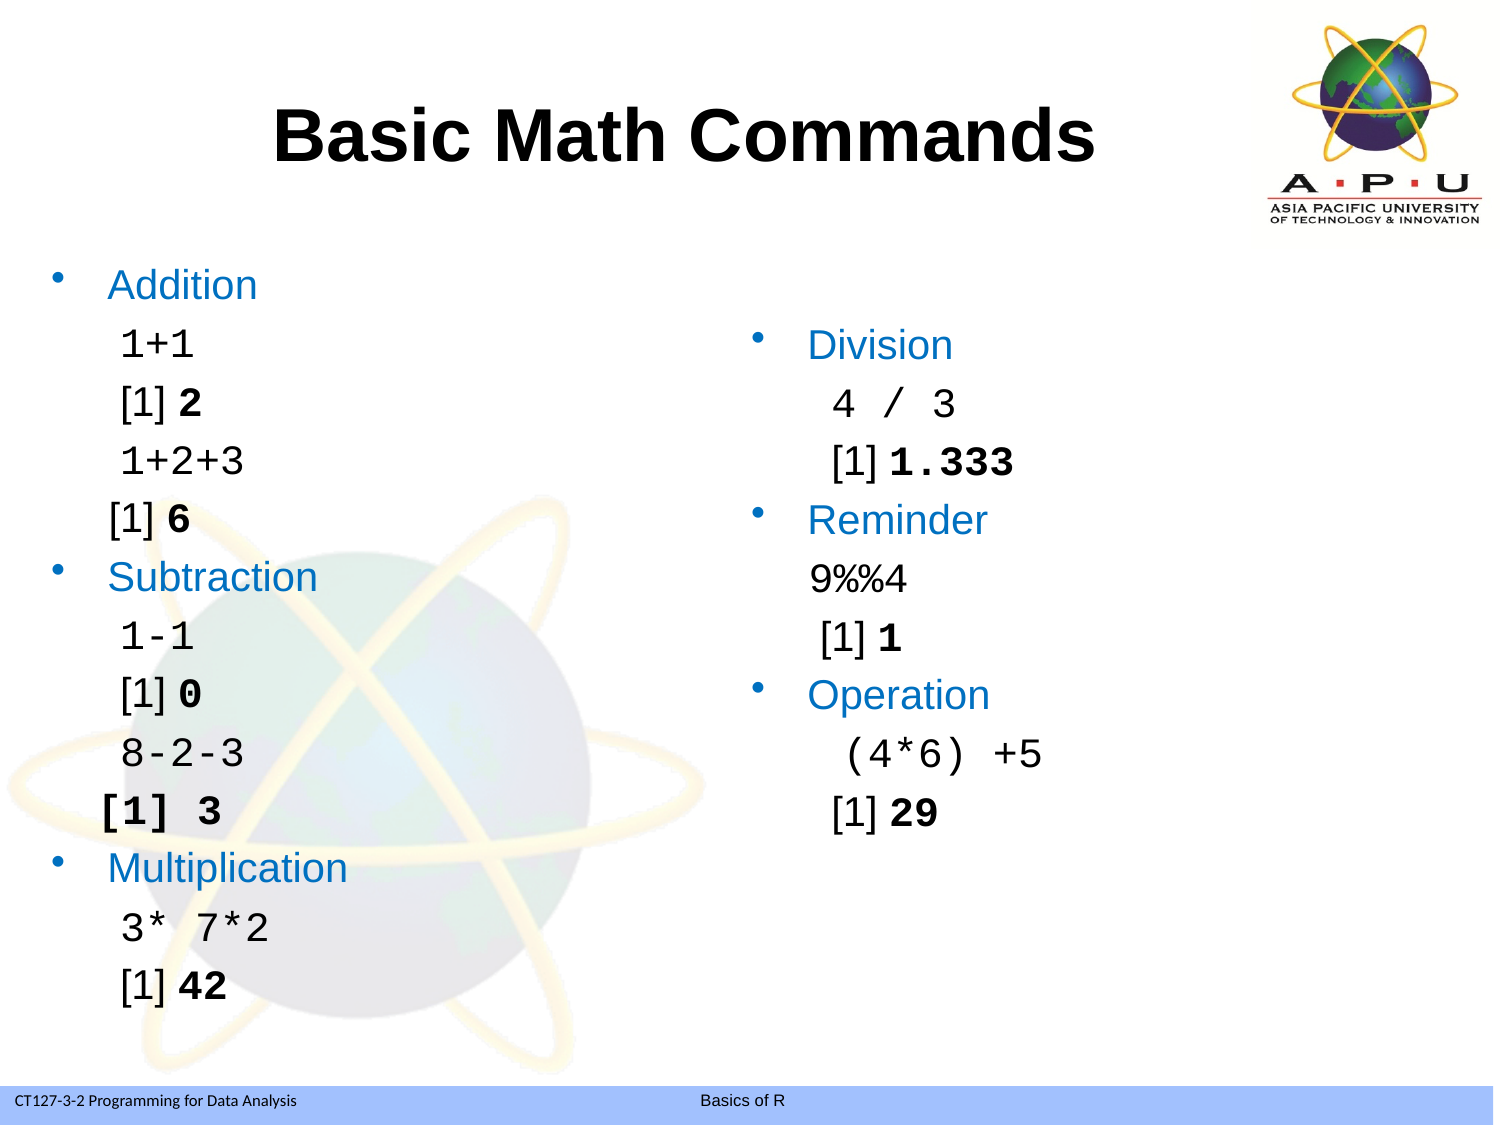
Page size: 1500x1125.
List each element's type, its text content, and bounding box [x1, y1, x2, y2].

title Basic Math Commands [107, 80, 1263, 184]
list Addition 1+1 [1] 2 1+2+3 [1] 6 Subtraction 1-1 [1] 0 8-2-3 [1] 3 Multiplication 3* 7*2 [1] 42 [36, 250, 489, 1045]
picture [1251, 0, 1500, 249]
text_box Division 4 / 3 [1] 1.333 Reminder 9%%4 [1] 1 Operation (4*6) +5 [1] 29 [736, 310, 1211, 925]
